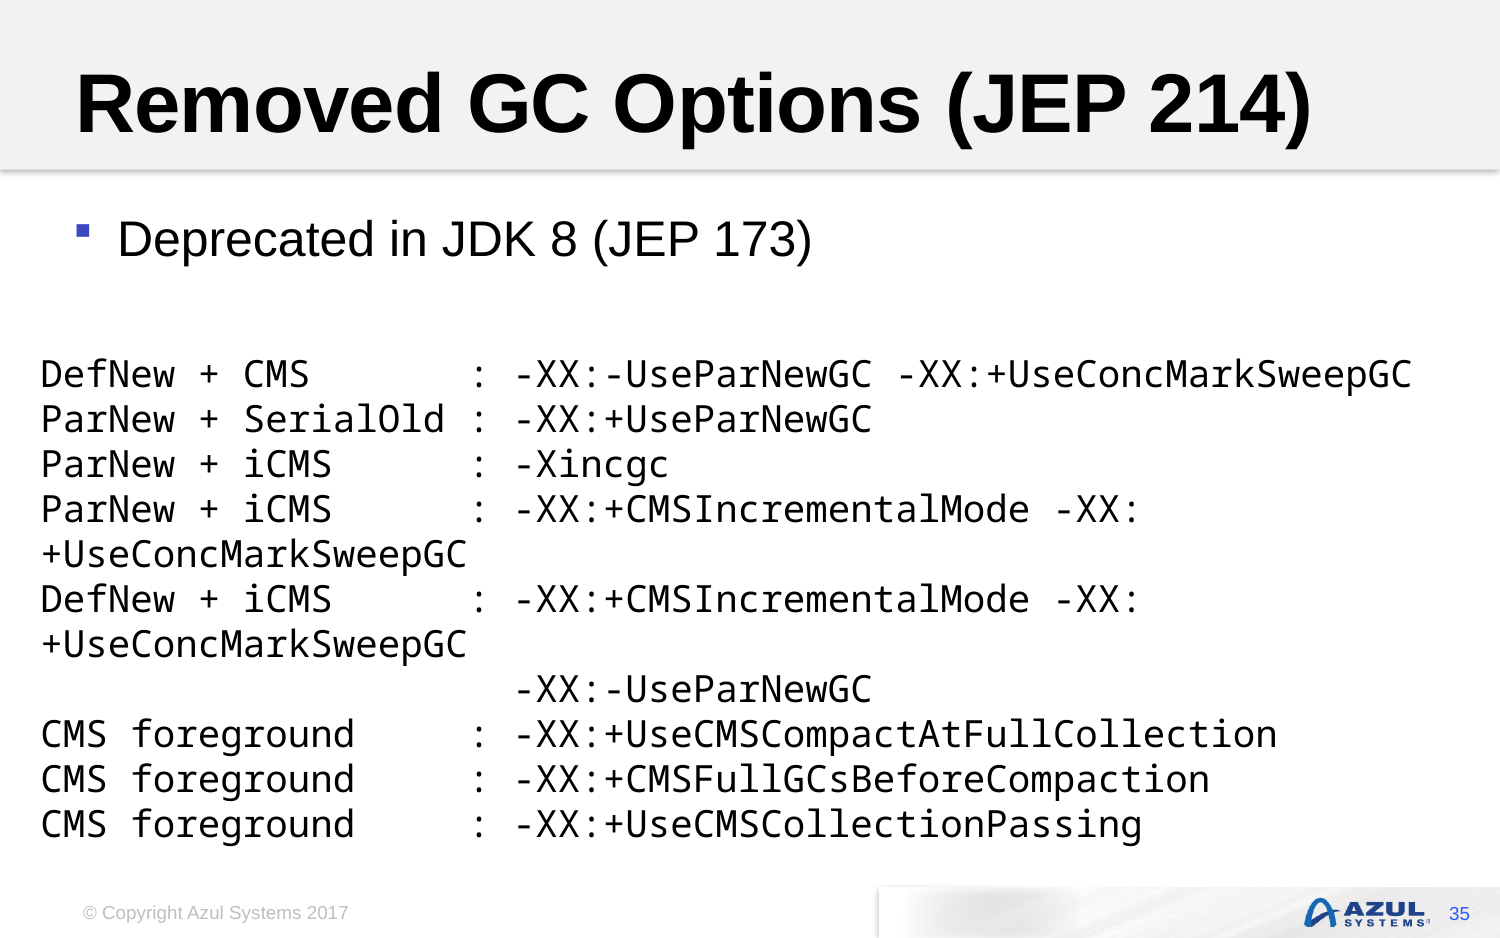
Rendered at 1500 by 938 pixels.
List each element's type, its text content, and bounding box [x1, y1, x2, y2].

picture [1067, 887, 1434, 938]
slide_number 35 [1434, 887, 1500, 938]
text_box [1050, 887, 1060, 891]
list Deprecated in JDK 8 (JEP 173) [73, 206, 1428, 327]
text_box DefNew + CMS : -XX:-UseParNewGC -XX:+UseConcMarkSweepGC ParNew + SerialOld : -XX:+UseParNewGC ParNew + iCMS : -Xincgc ParNew + iCMS : -XX:+CMSIncrementalMode -XX:+UseConcMarkSweepGC DefNew + iCMS : -XX:+CMSIncrementalMode -XX:+UseConcMarkSweepGC -XX:-UseParNewGC CMS foreground : -XX:+UseCMSCompactAtFullCollection CMS foreground : -XX:+CMSFullGCsBeforeCompaction CMS foreground : -XX:+UseCMSCollectionPassing [25, 342, 1461, 852]
title Removed GC Options (JEP 214) [75, 49, 1430, 178]
